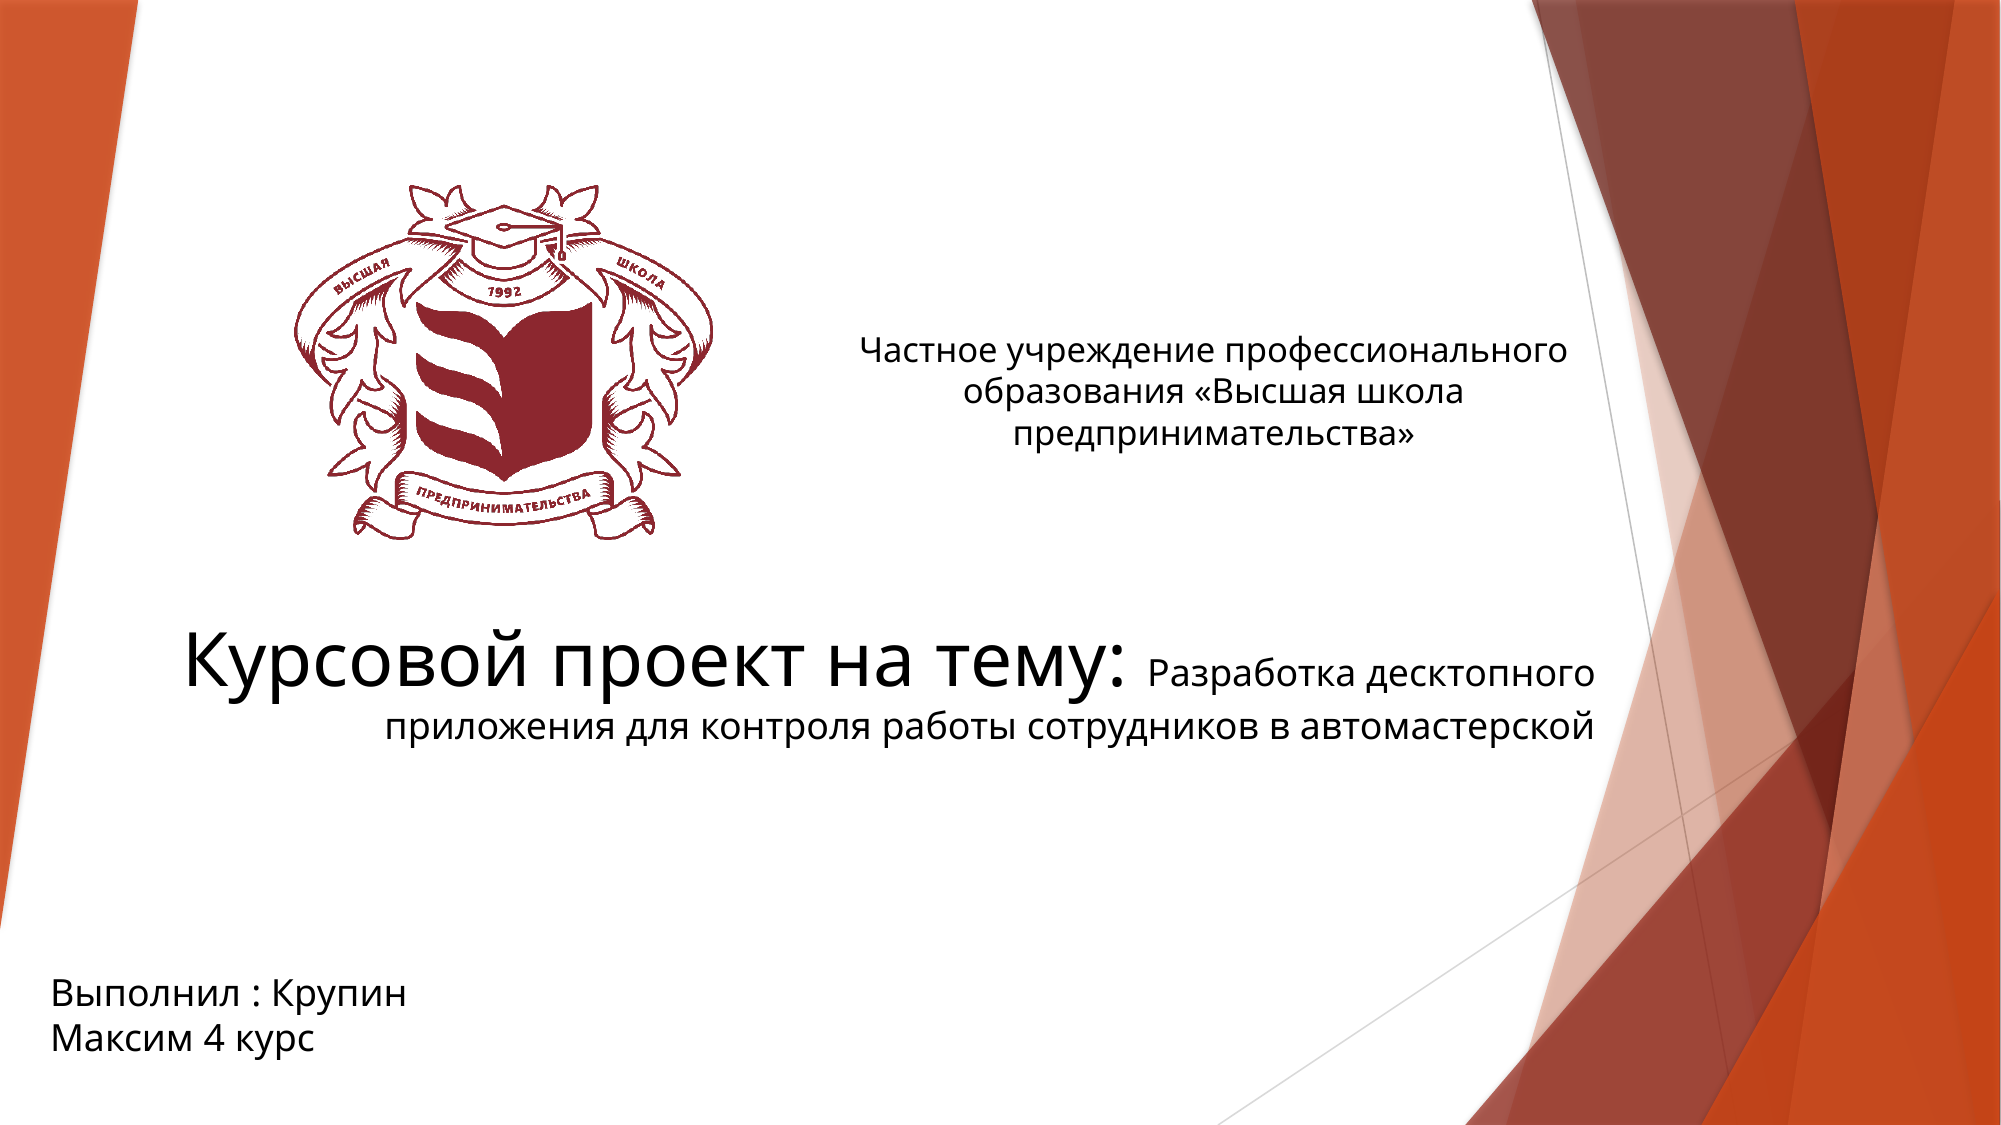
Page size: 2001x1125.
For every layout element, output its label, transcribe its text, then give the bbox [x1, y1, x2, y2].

subtitle Курсовой проект на тему: Разработка десктопного приложения для контроля работы сотрудников в автомастерской [134, 604, 1611, 833]
picture [293, 184, 713, 540]
title Частное учреждение профессионального образования «Высшая школа предпринимательства» [748, 318, 1679, 572]
text_box Выполнил : Крупин Максим 4 курс [35, 961, 554, 1067]
